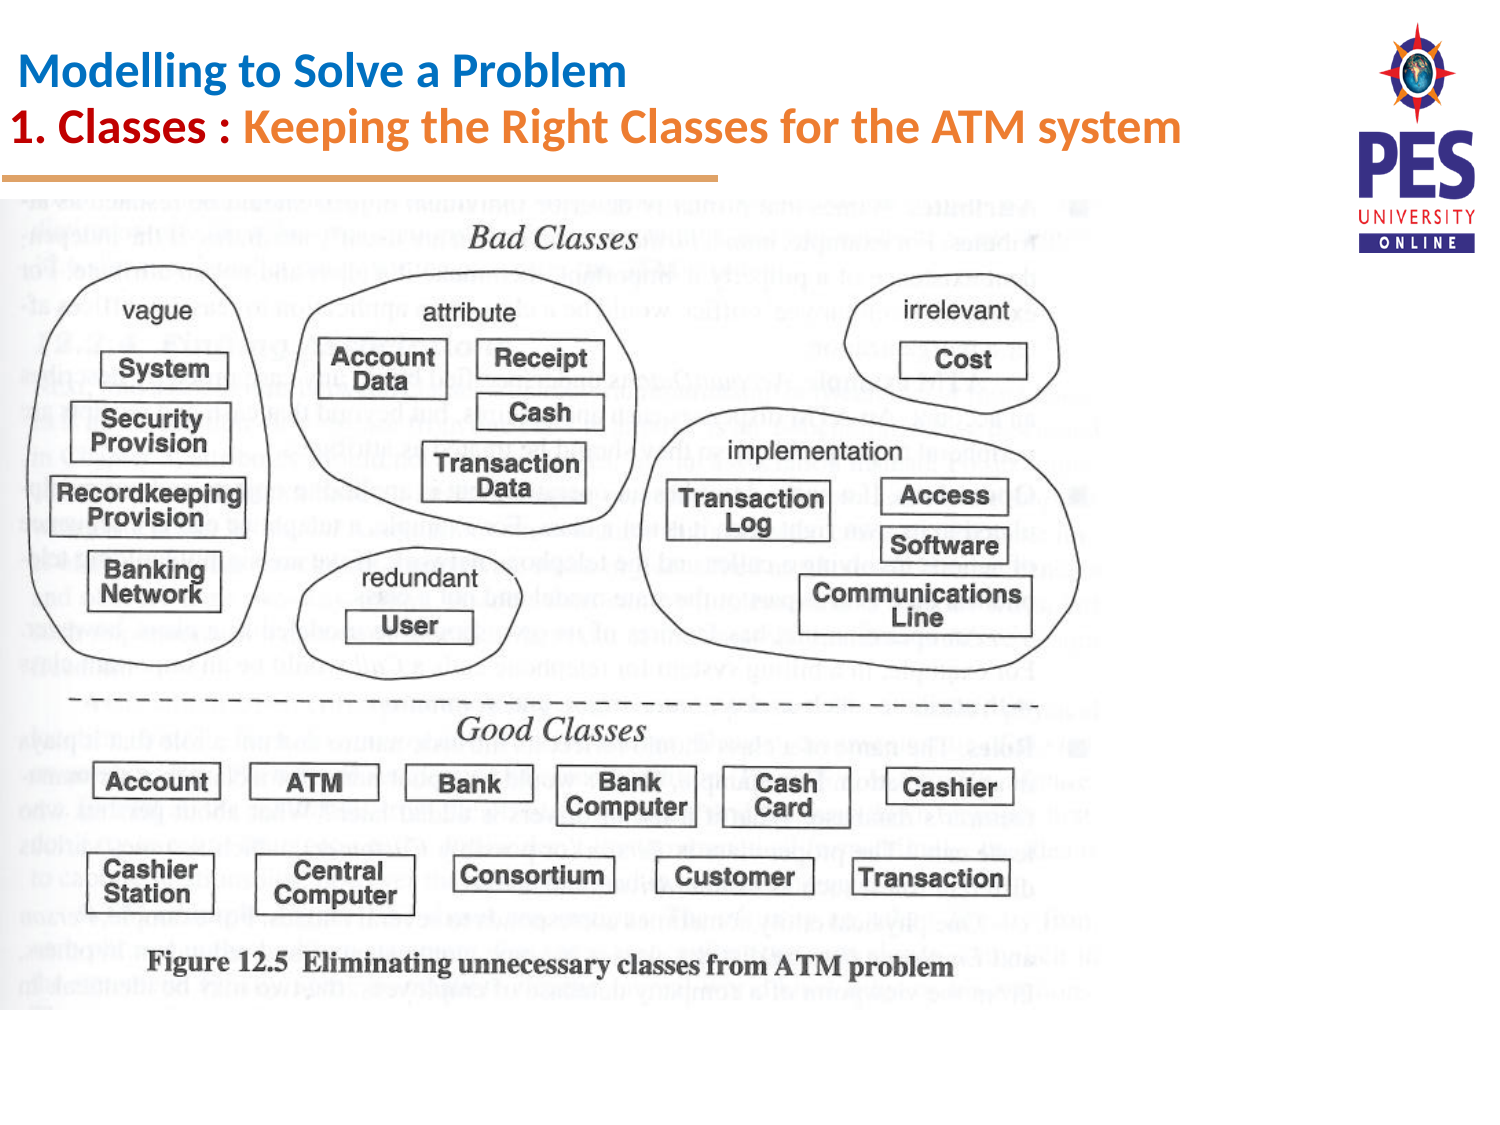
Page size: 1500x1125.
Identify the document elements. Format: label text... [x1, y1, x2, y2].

title 1. Classes : Keeping the Right Classes for the ATM system [0, 19, 1276, 237]
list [0, 199, 1111, 1011]
picture [1359, 22, 1475, 253]
